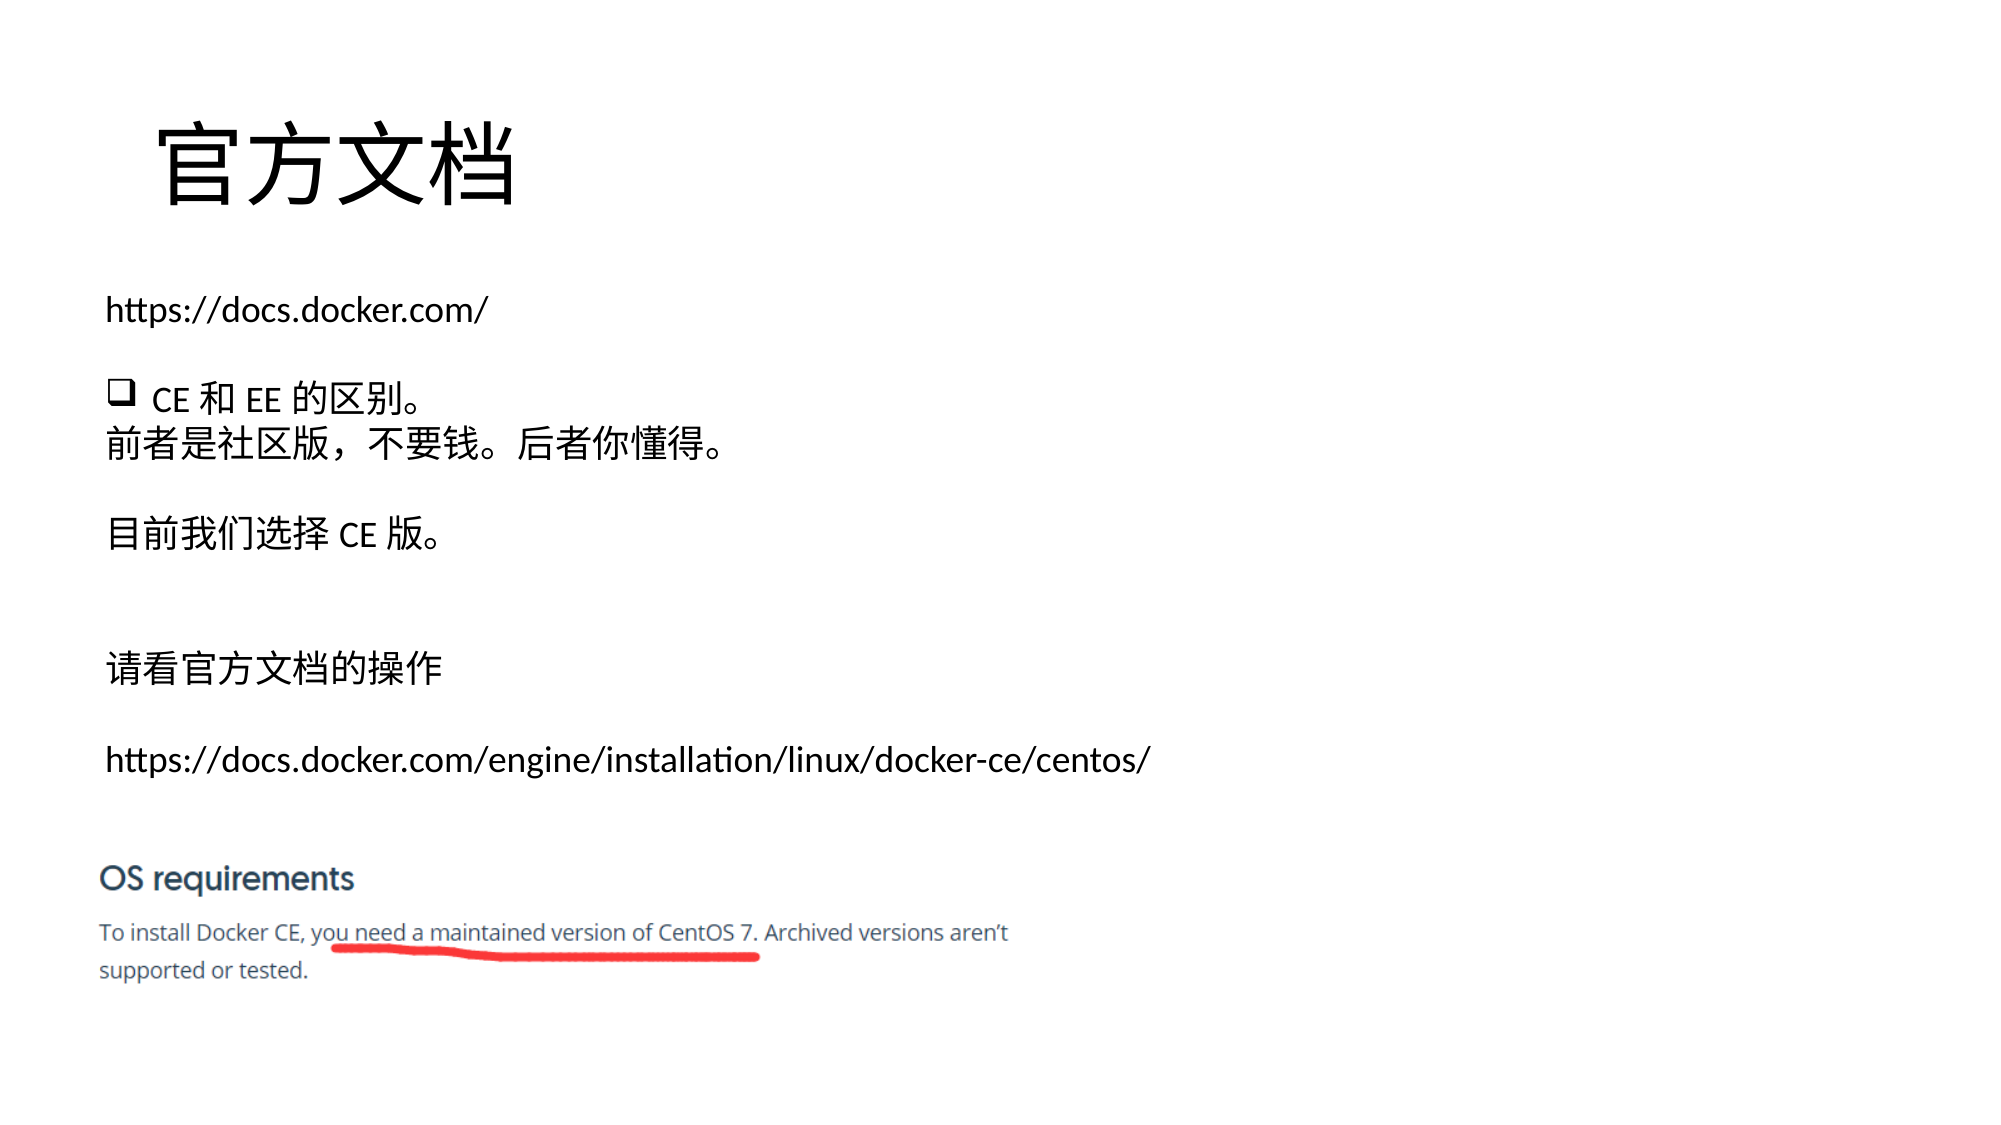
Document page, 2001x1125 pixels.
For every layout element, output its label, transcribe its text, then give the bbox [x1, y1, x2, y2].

text_box https://docs.docker.com/ CE和EE的区别。 前者是社区版，不要钱。后者你懂得。 目前我们选择CE版。 请看官方文档的操作 https://docs.docker.com/engine/installation/linux/docker-ce/centos/ [90, 277, 1427, 787]
picture [69, 849, 1062, 1010]
title 官方文档 [137, 59, 1863, 278]
